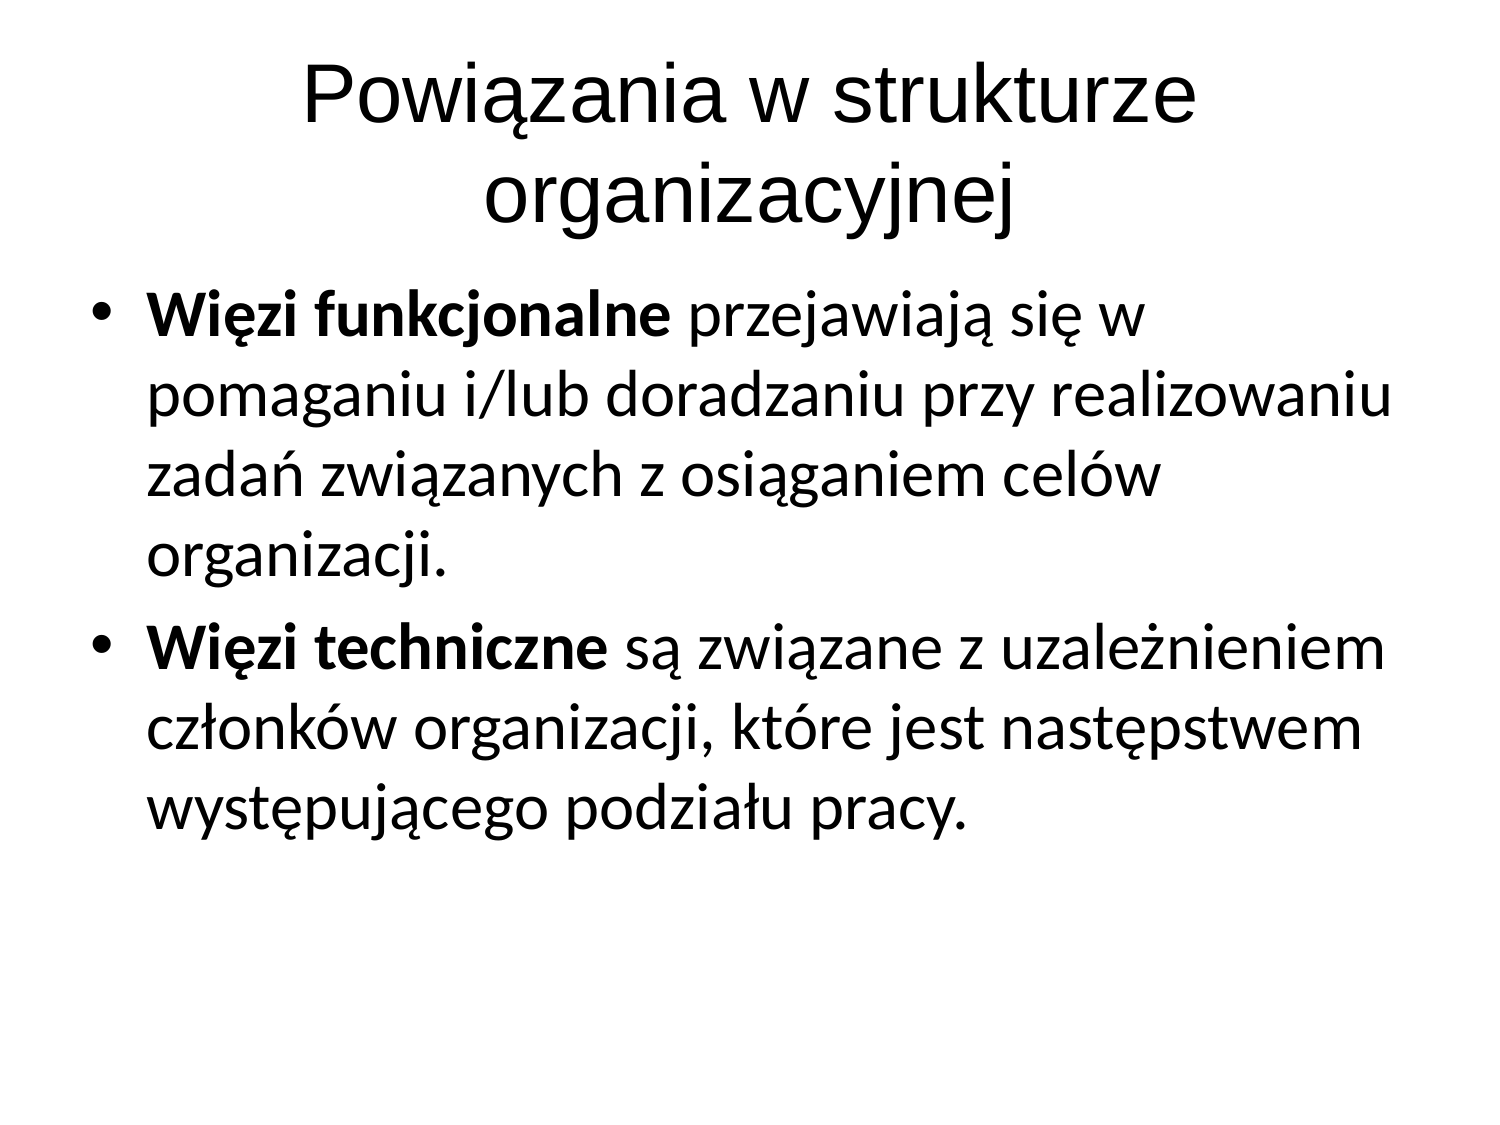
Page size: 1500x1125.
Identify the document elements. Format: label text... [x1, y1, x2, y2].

title Powiązania w strukturze organizacyjnej [74, 44, 1426, 233]
list Więzi funkcjonalne przejawiają się w pomaganiu i/lub doradzaniu przy realizowaniu zadań związanych z osiąganiem celów organizacji. Więzi techniczne są związane z uzależnieniem członków organizacji, które jest następstwem występującego podziału pracy. [74, 262, 1426, 1006]
